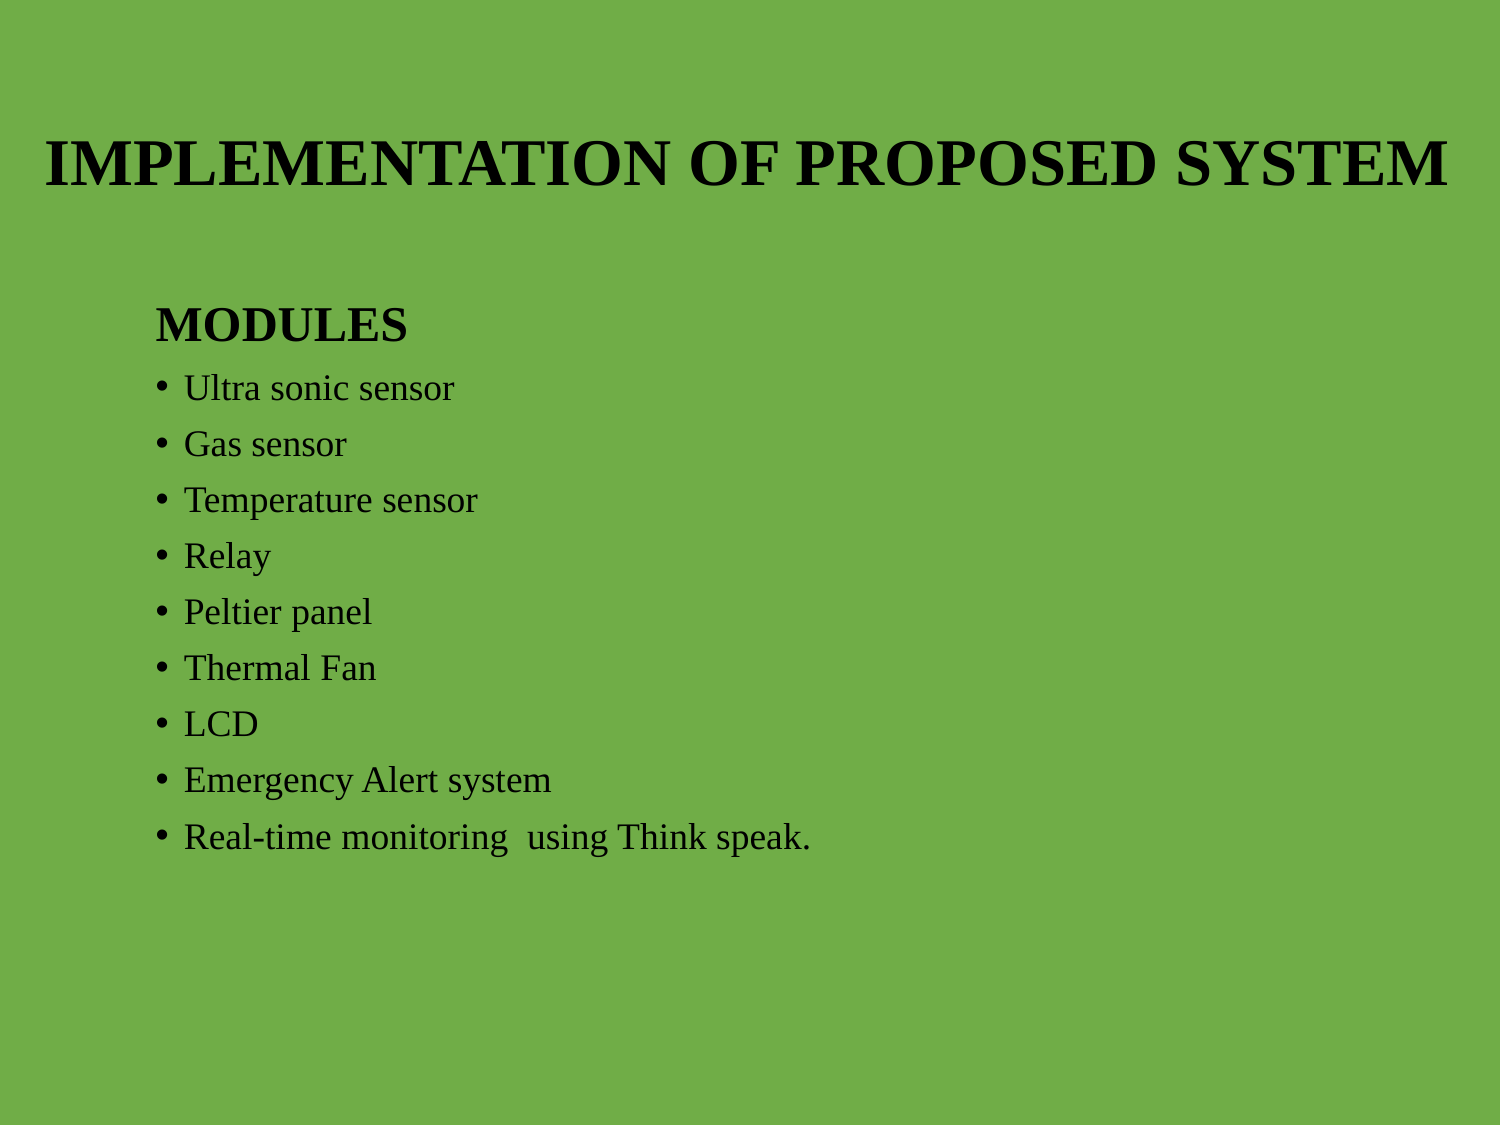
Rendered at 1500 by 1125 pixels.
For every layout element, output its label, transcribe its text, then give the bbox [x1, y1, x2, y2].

list MODULES Ultra sonic sensor Gas sensor Temperature sensor Relay Peltier panel Thermal Fan LCD Emergency Alert system Real-time monitoring using Think speak. [140, 290, 1360, 1071]
title IMPLEMENTATION OF PROPOSED SYSTEM [29, 54, 1471, 272]
